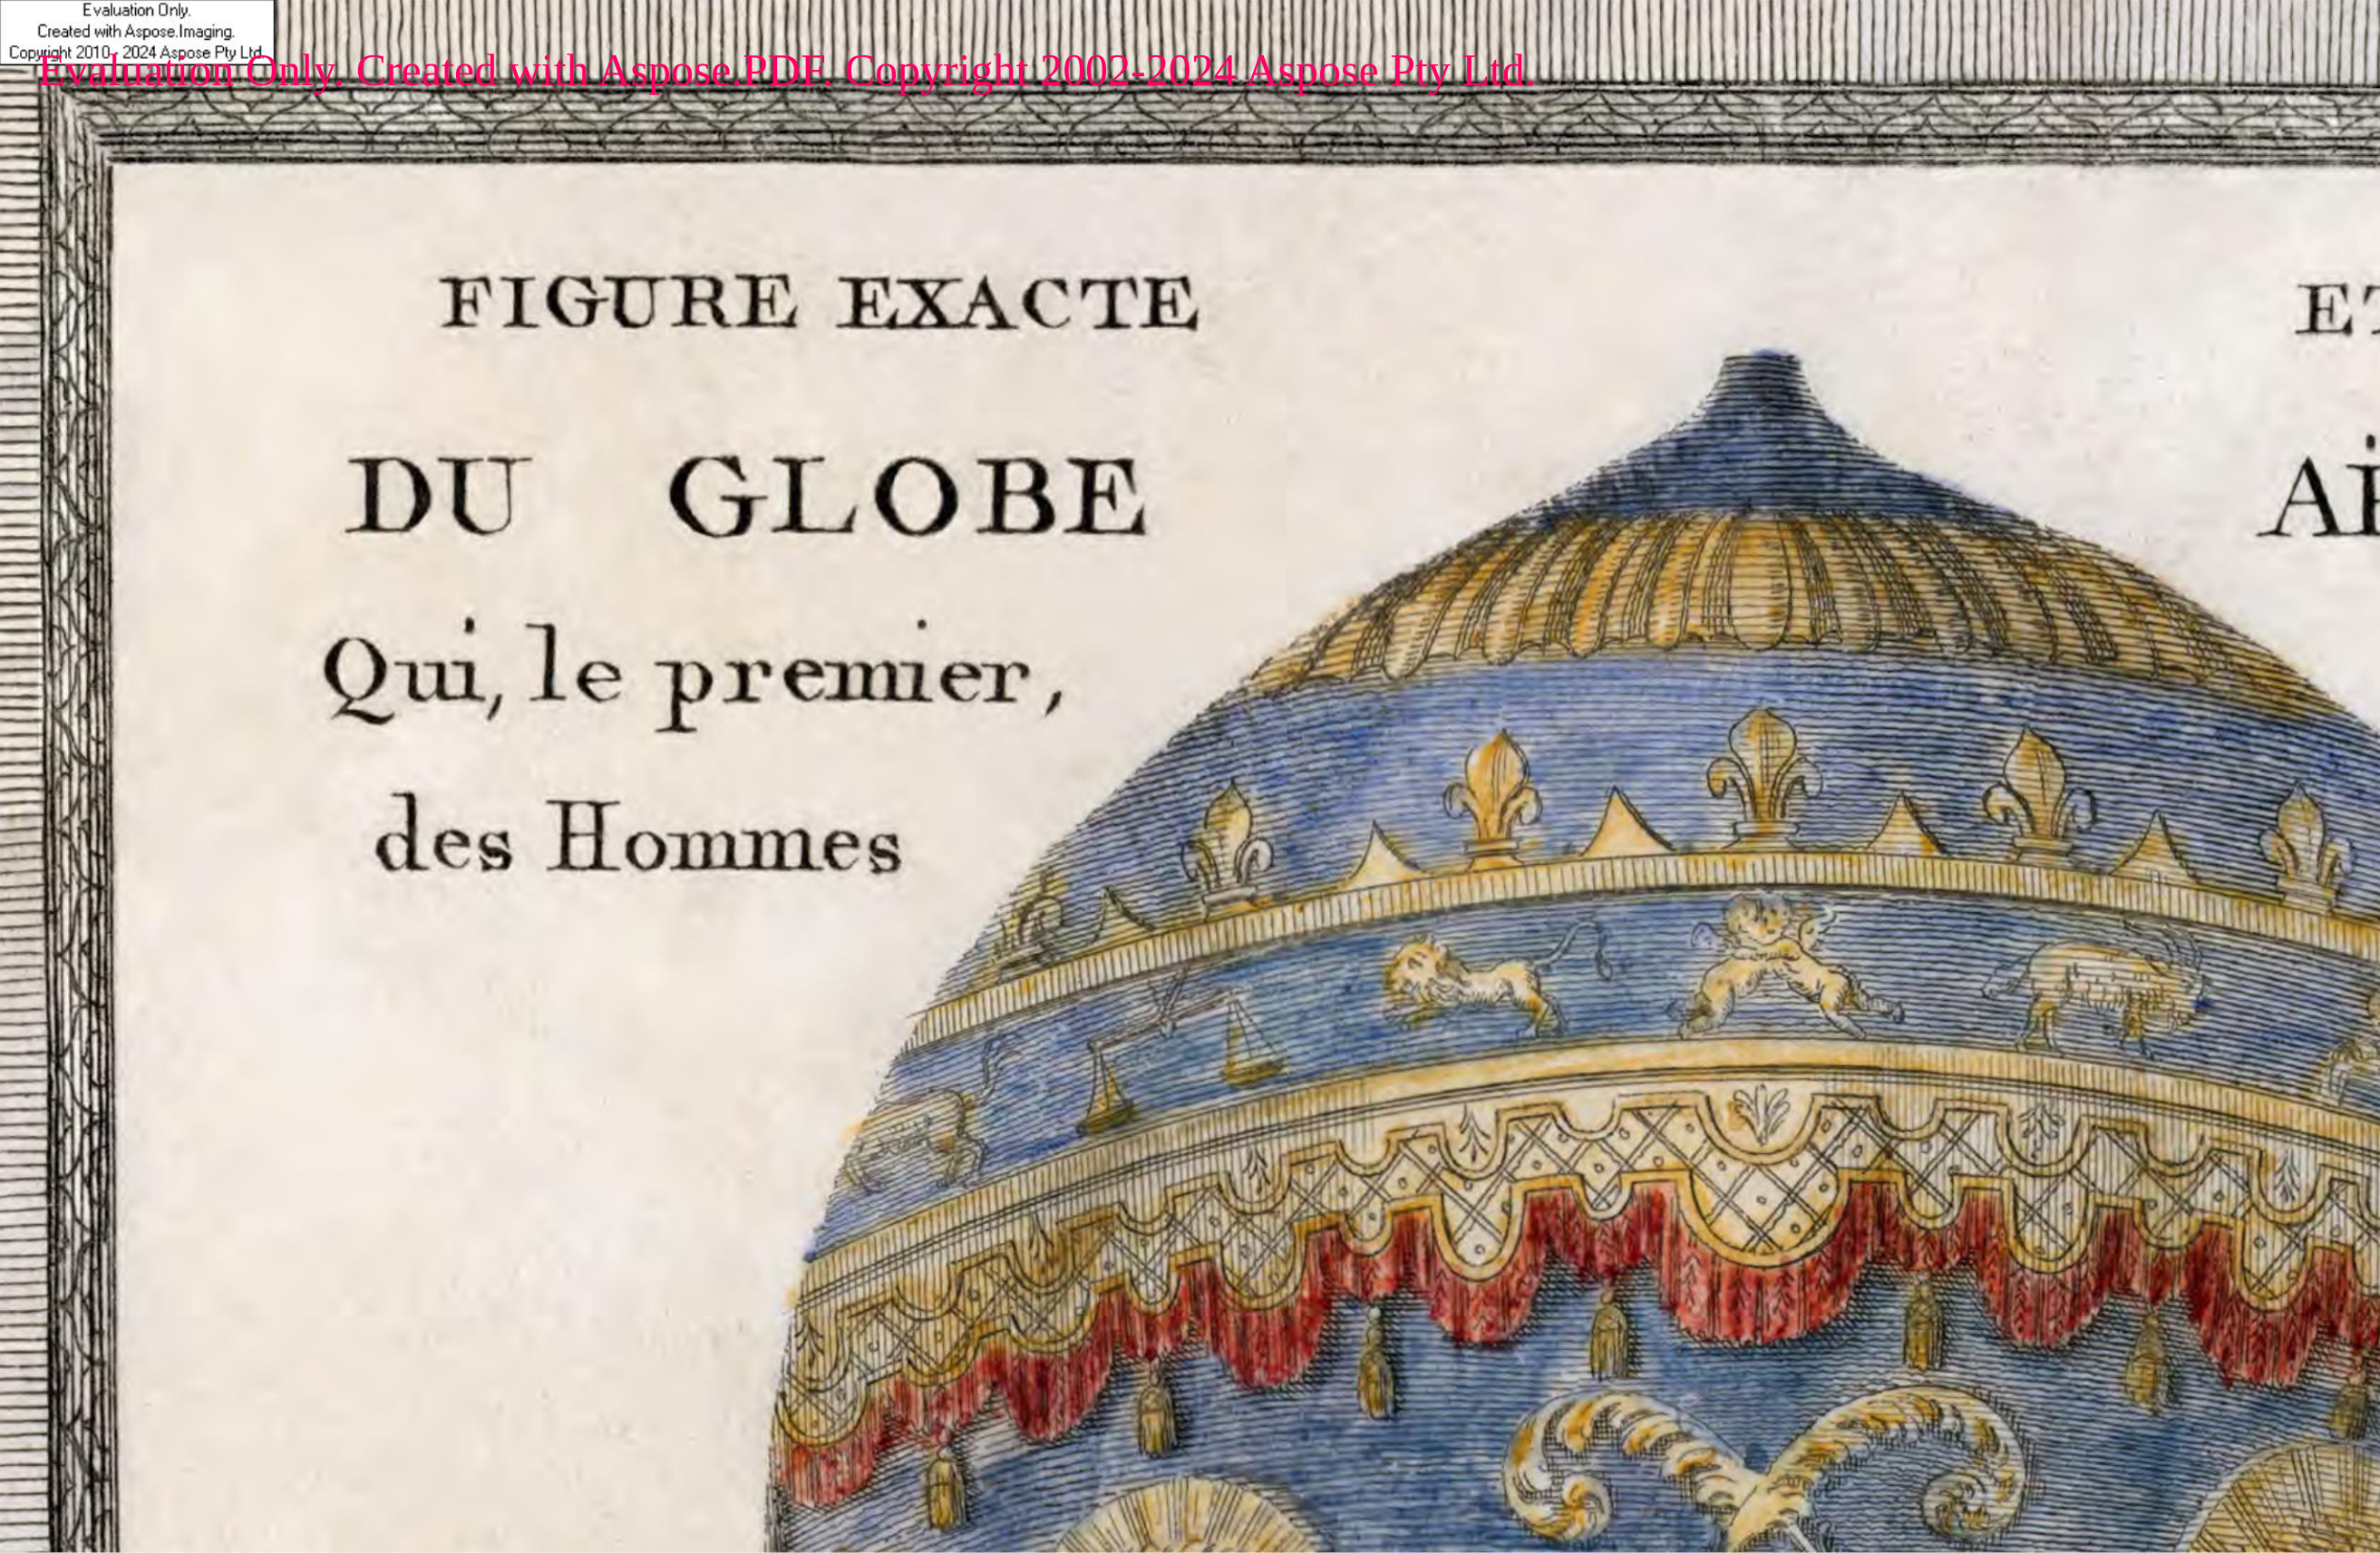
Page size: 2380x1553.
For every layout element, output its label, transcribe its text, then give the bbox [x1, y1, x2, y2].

text_box Evaluation Only. Created with Aspose.PDF. Copyright 2002-2024 Aspose Pty Ltd. [37, 44, 1570, 95]
text_box [0, 0, 2380, 1553]
